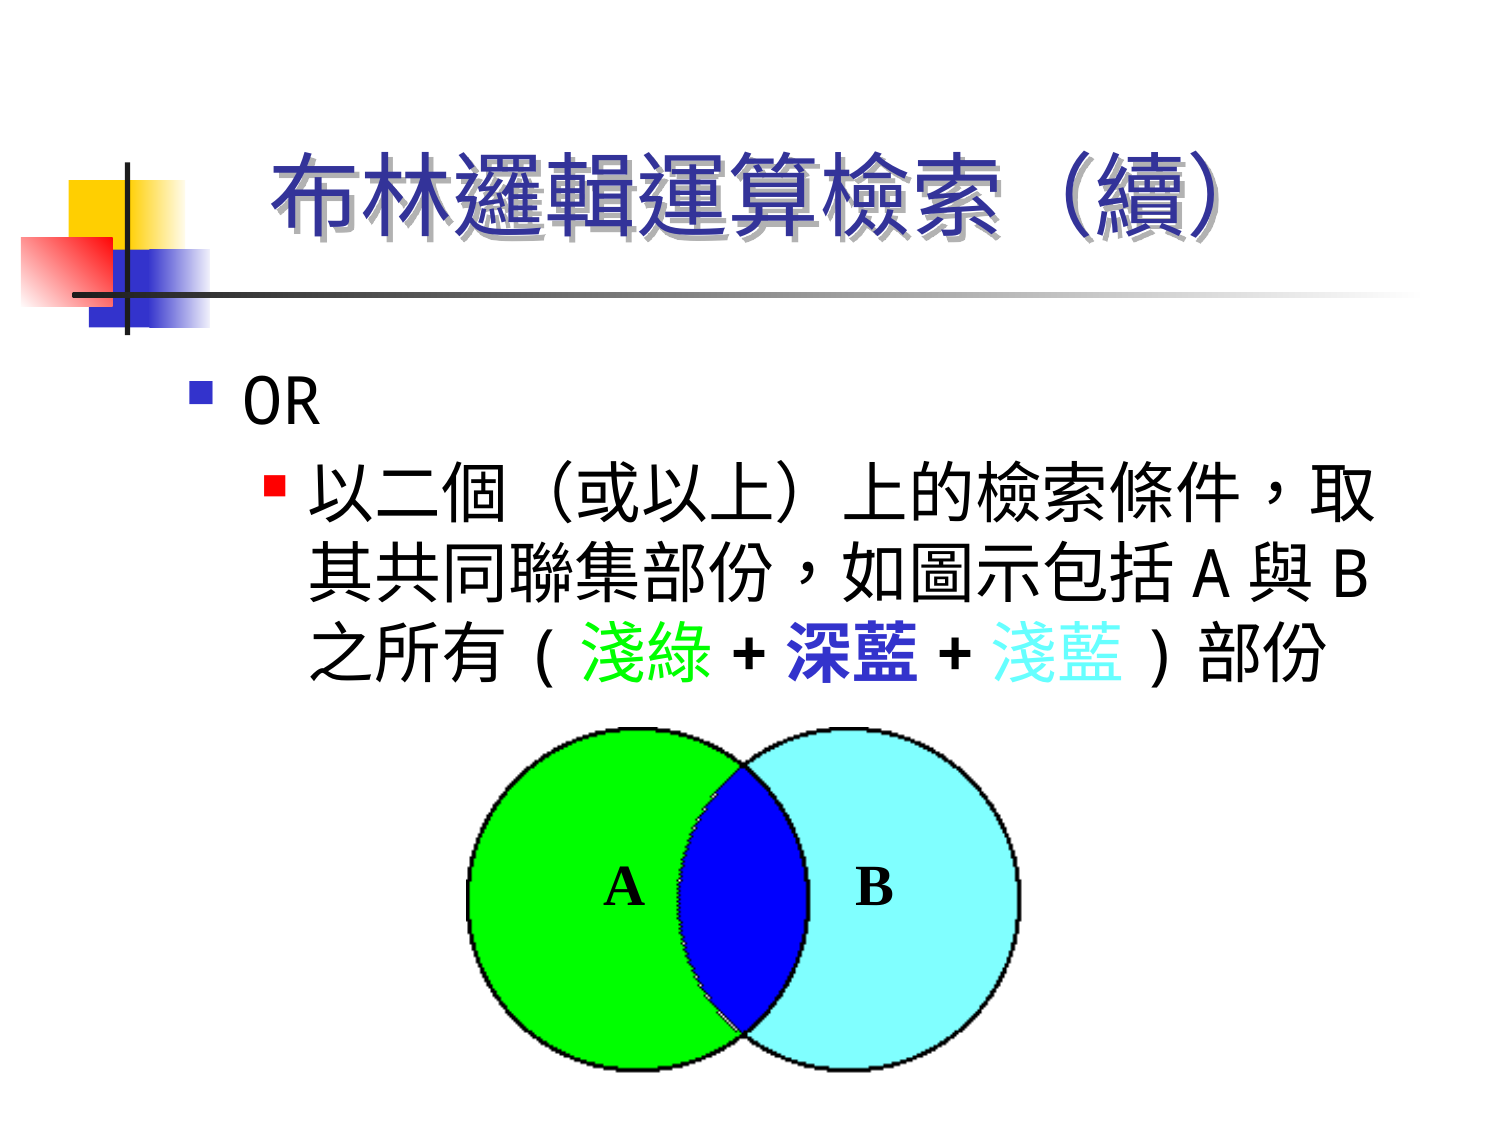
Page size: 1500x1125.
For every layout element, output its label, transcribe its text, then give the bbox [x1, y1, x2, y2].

title 布林邏輯運算檢索（續） [253, 42, 1425, 256]
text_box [466, 727, 1026, 1077]
list OR 以二個（或以上）上的檢索條件，取其共同聯集部份，如圖示包括A與B之所有(淺綠+深藍+淺藍)部份 [171, 350, 1425, 963]
